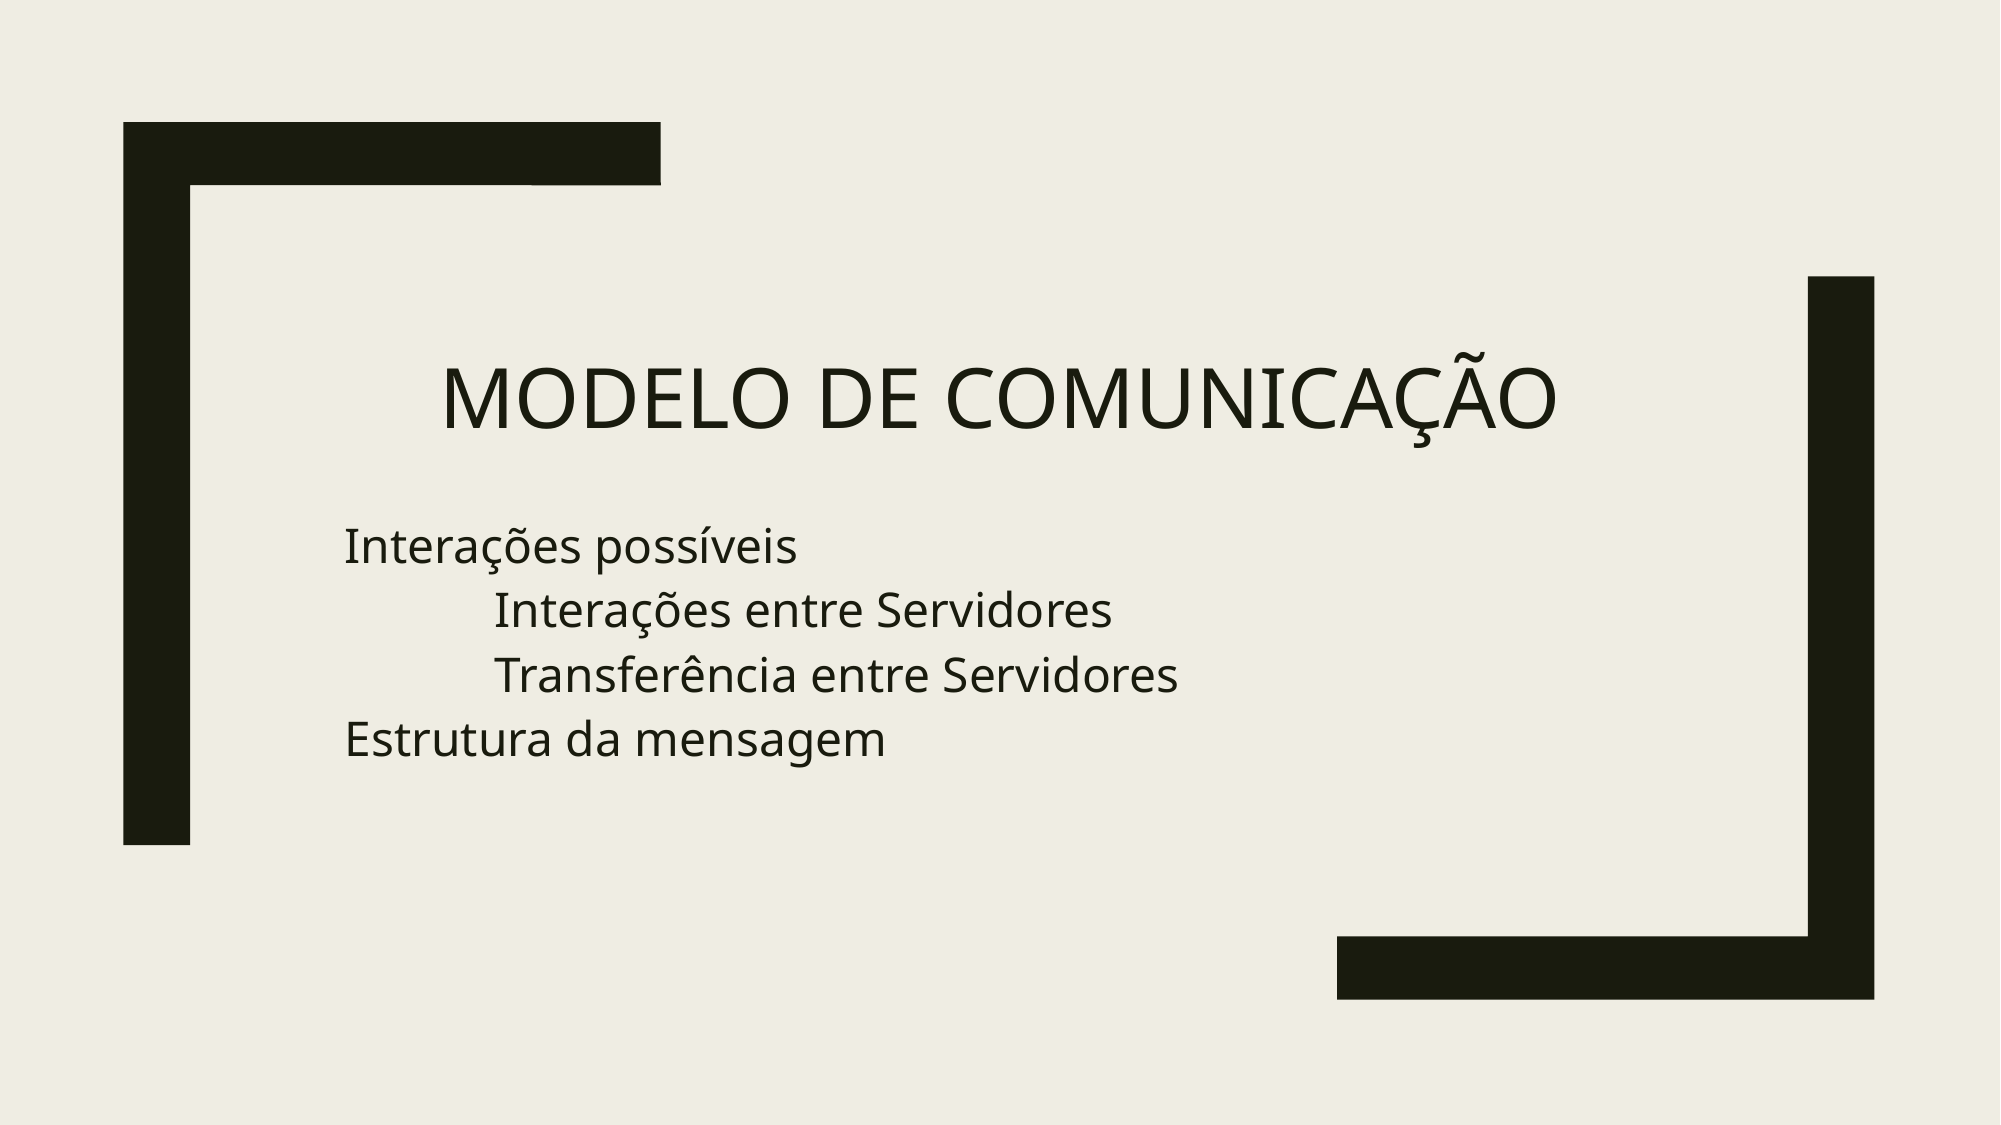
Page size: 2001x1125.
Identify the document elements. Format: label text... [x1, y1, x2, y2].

subtitle Interações possíveis Interações entre Servidores Transferência entre Servidores Estrutura da mensagem [329, 500, 1499, 842]
title Modelo DE Comunicação [314, 293, 1686, 454]
